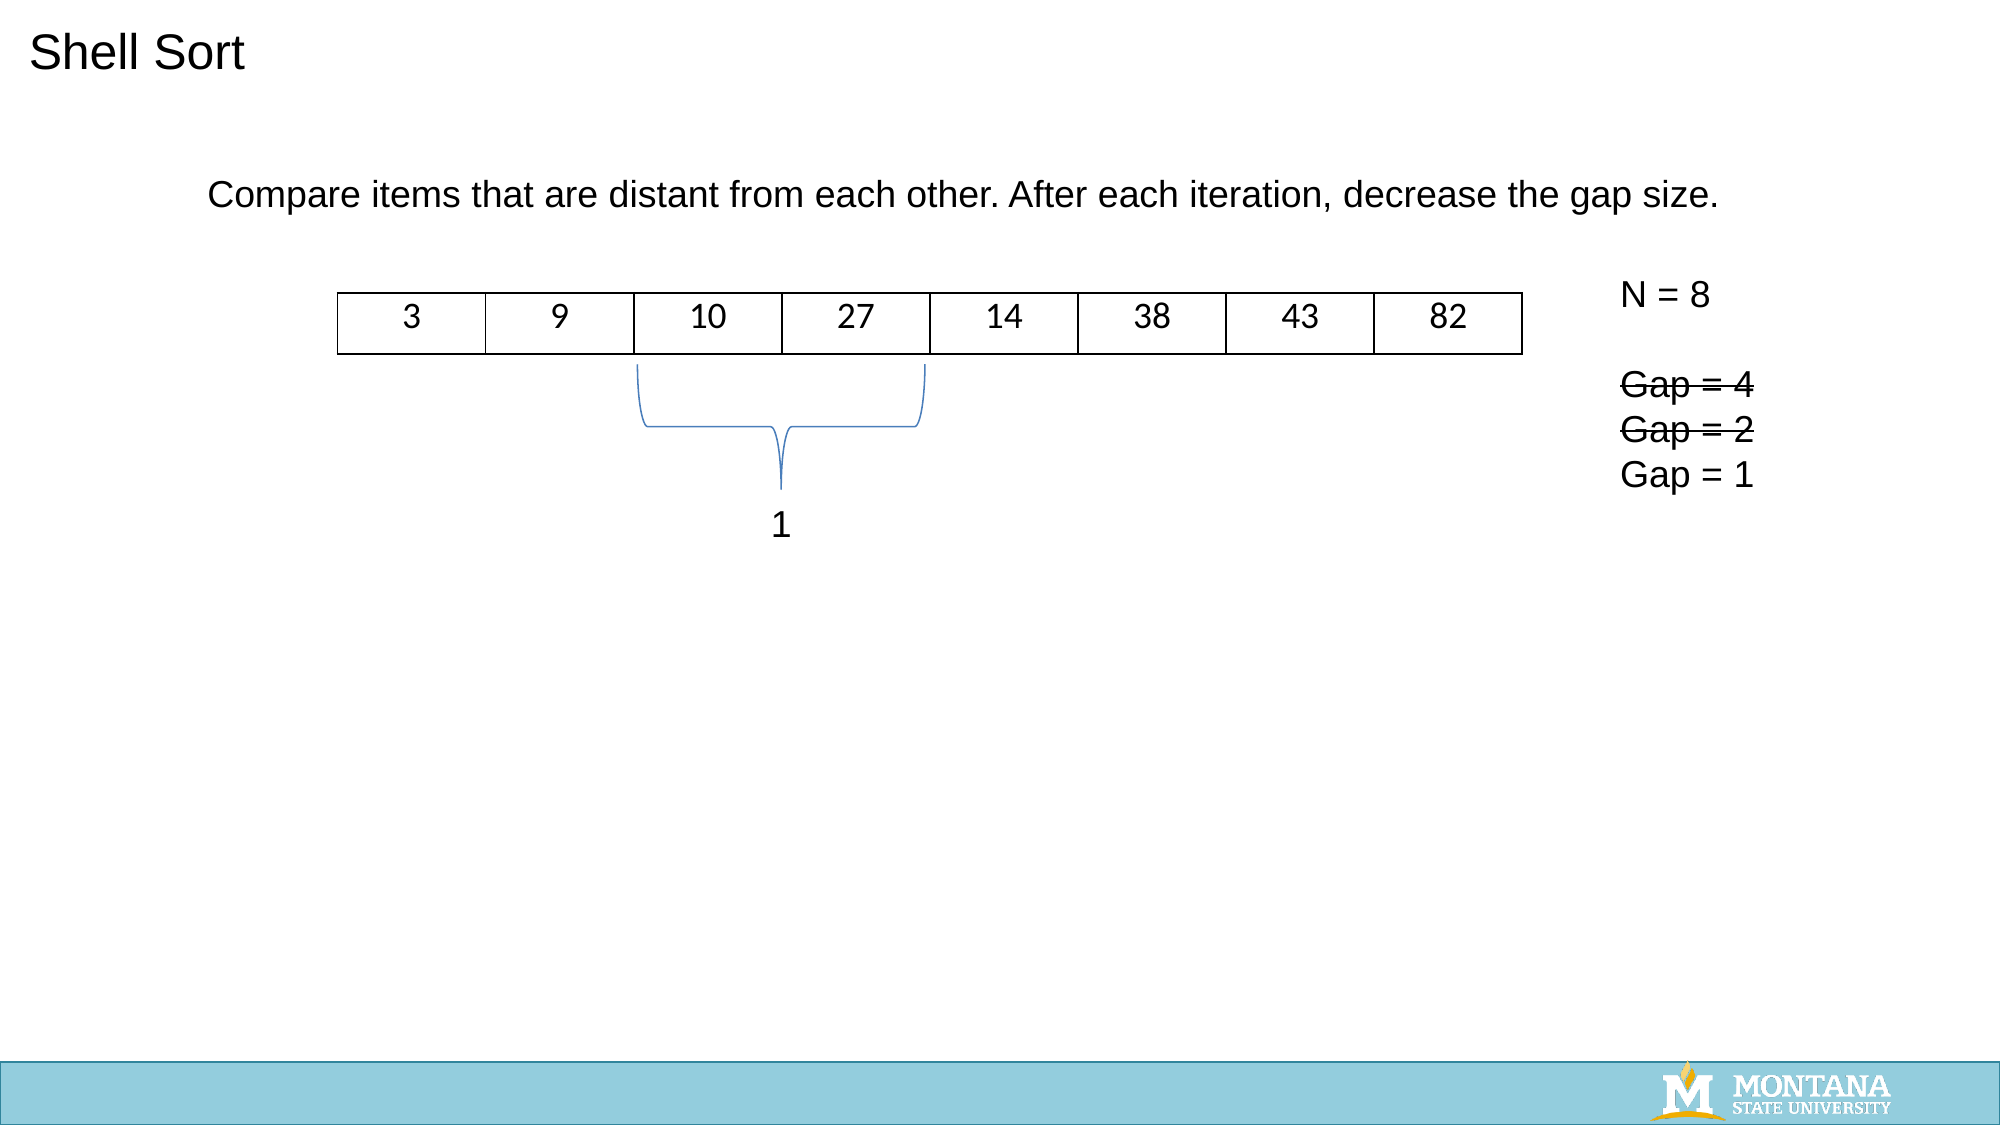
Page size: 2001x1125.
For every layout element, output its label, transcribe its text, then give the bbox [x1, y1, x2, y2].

table_header 14 [931, 294, 1077, 353]
text_box Compare items that are distant from each other. After each iteration, decrease the gap size. [192, 162, 1736, 223]
text_box 1 [756, 492, 807, 553]
table_header 9 [486, 294, 633, 353]
table_header 10 [635, 294, 781, 353]
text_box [1892, 1060, 2000, 1125]
table_header 3 [338, 294, 485, 353]
table_header 82 [1375, 294, 1521, 353]
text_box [0, 1060, 1648, 1125]
picture [1649, 1060, 1892, 1122]
text_box N = 8 Gap = 4 Gap = 2 Gap = 1 [1605, 262, 1770, 503]
text_box Shell Sort [13, 12, 261, 88]
table_header 27 [783, 294, 929, 353]
table_header 38 [1079, 294, 1225, 353]
text_box [636, 364, 926, 491]
table_header 43 [1227, 294, 1373, 353]
